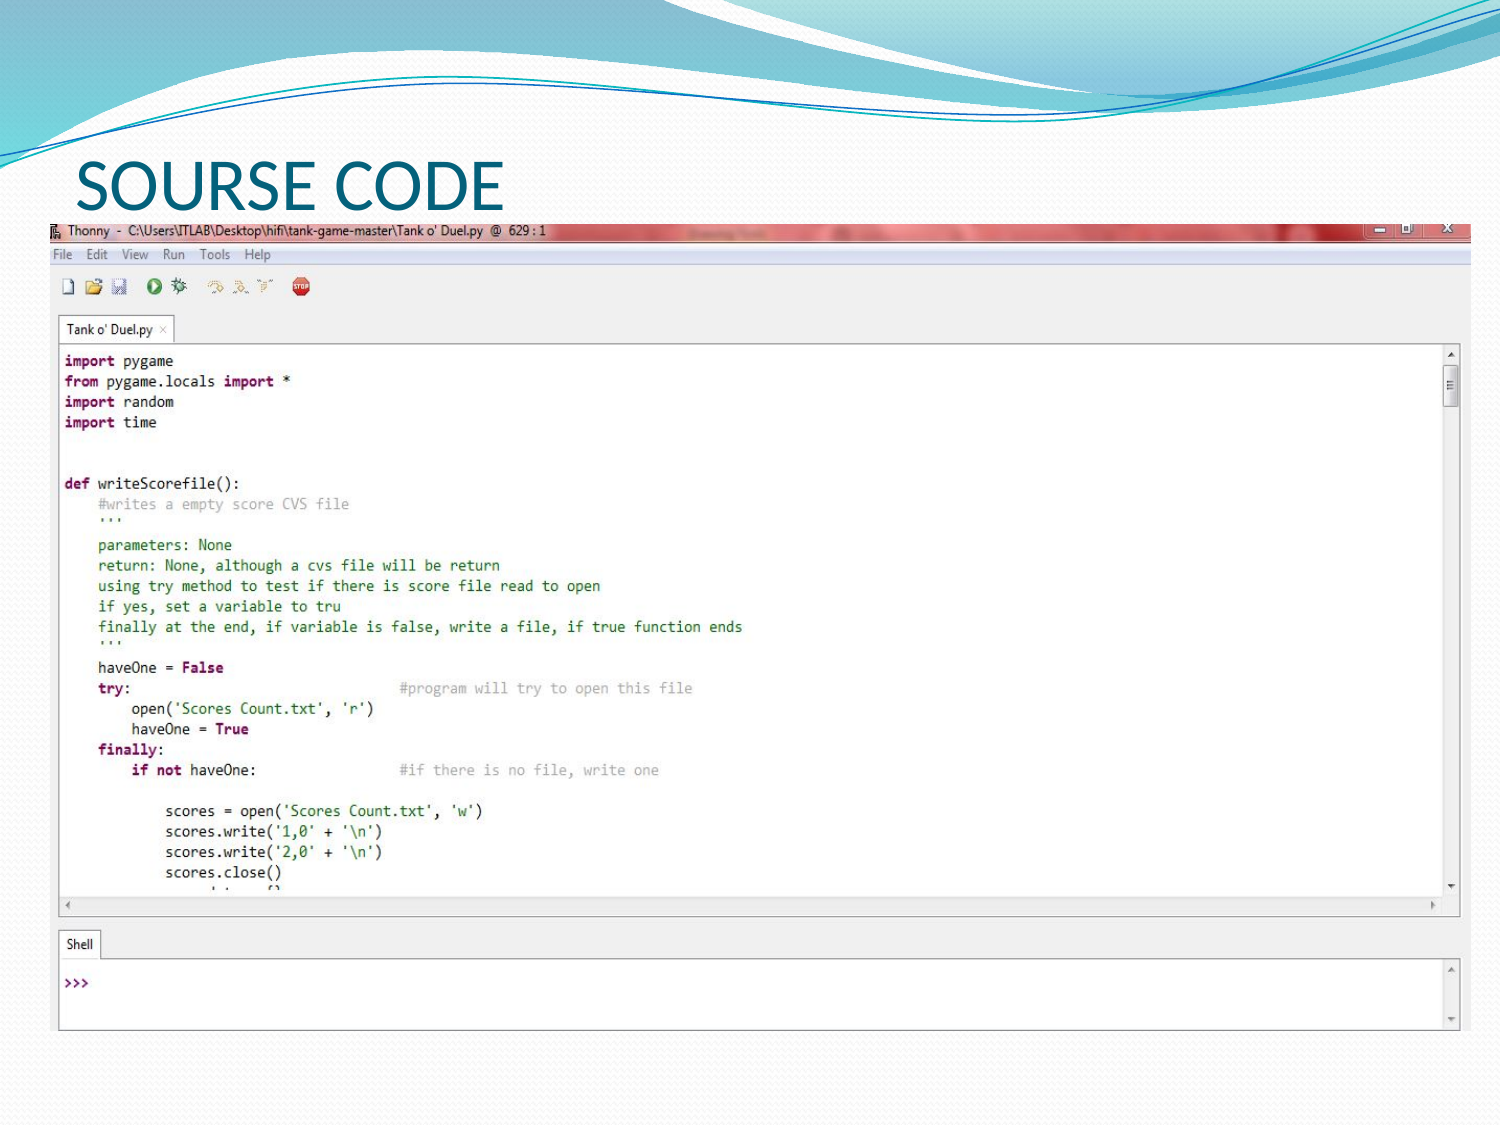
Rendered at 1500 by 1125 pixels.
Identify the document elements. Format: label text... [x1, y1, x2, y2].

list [49, 224, 1472, 1031]
title SOURSE CODE [75, 137, 1275, 223]
